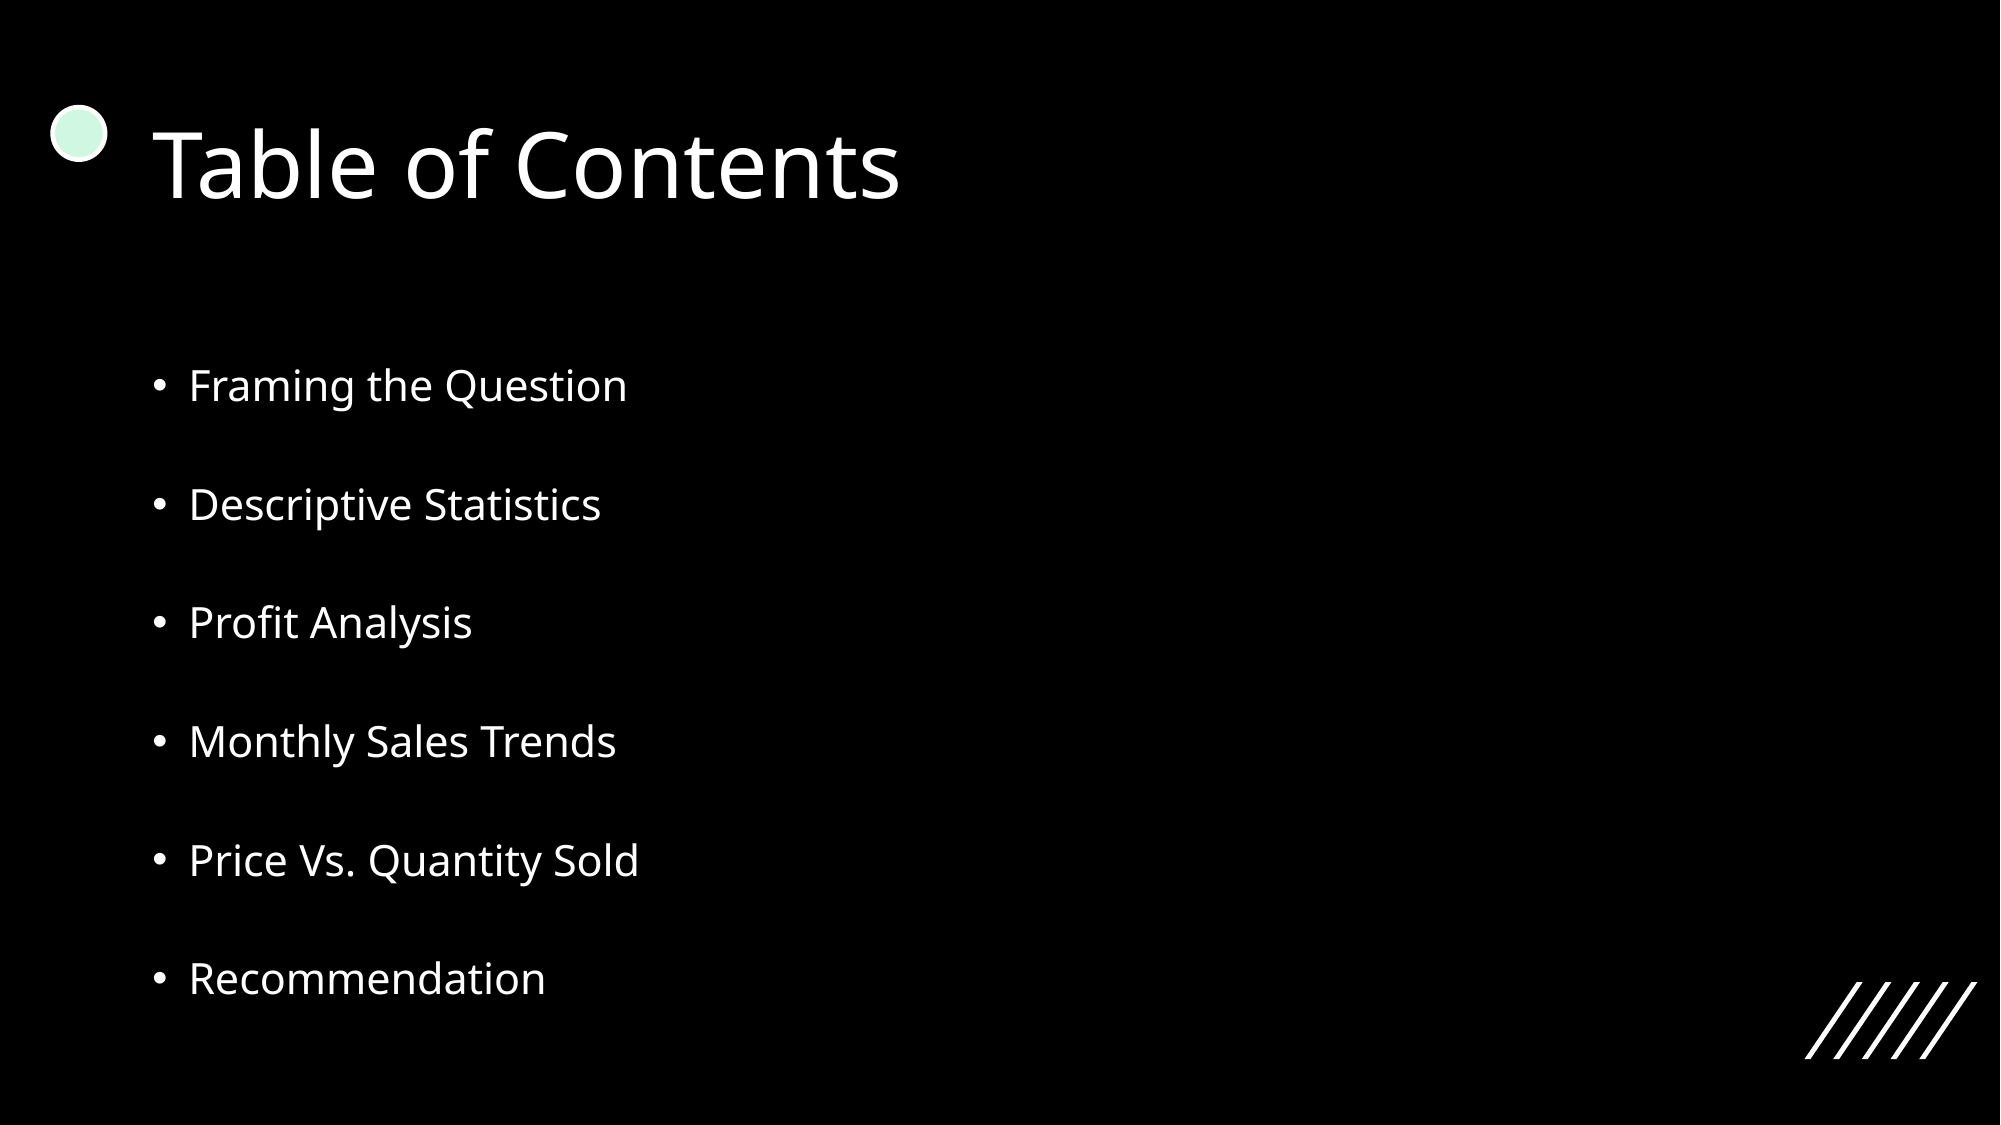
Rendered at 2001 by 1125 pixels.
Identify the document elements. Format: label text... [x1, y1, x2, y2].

title Table of Contents [137, 59, 1863, 278]
list Framing the Question Descriptive Statistics Profit Analysis Monthly Sales Trends Price Vs. Quantity Sold Recommendation [137, 299, 1863, 1014]
